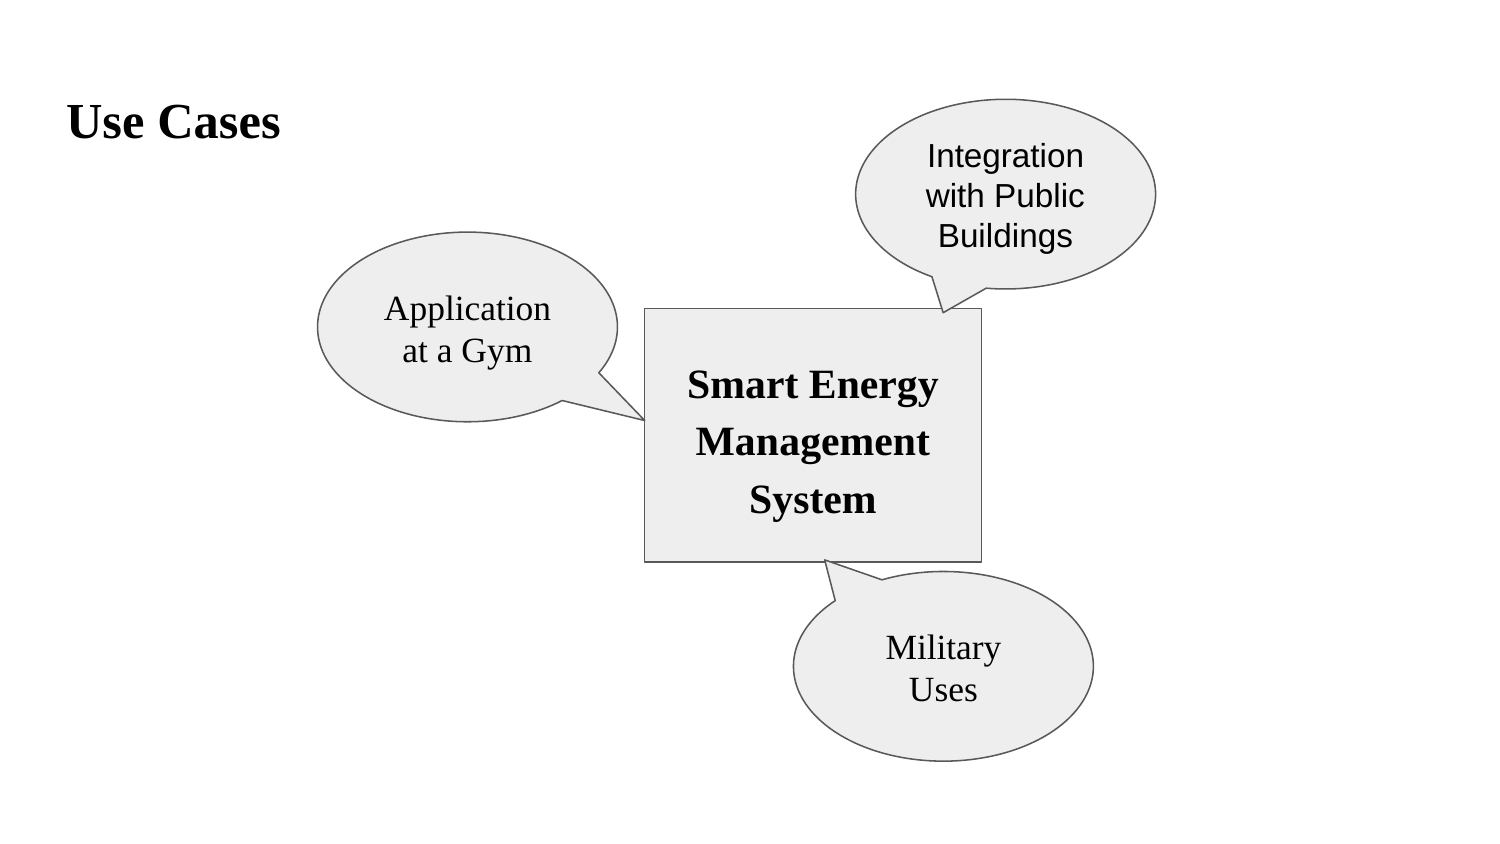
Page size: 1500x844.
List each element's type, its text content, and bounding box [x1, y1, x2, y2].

title Use Cases [51, 72, 1449, 142]
text_box Military Uses [793, 559, 1094, 762]
text_box Integration with Public Buildings [855, 99, 1156, 313]
text_box Smart Energy Management System [644, 308, 982, 562]
text_box Application at a Gym [317, 232, 645, 422]
